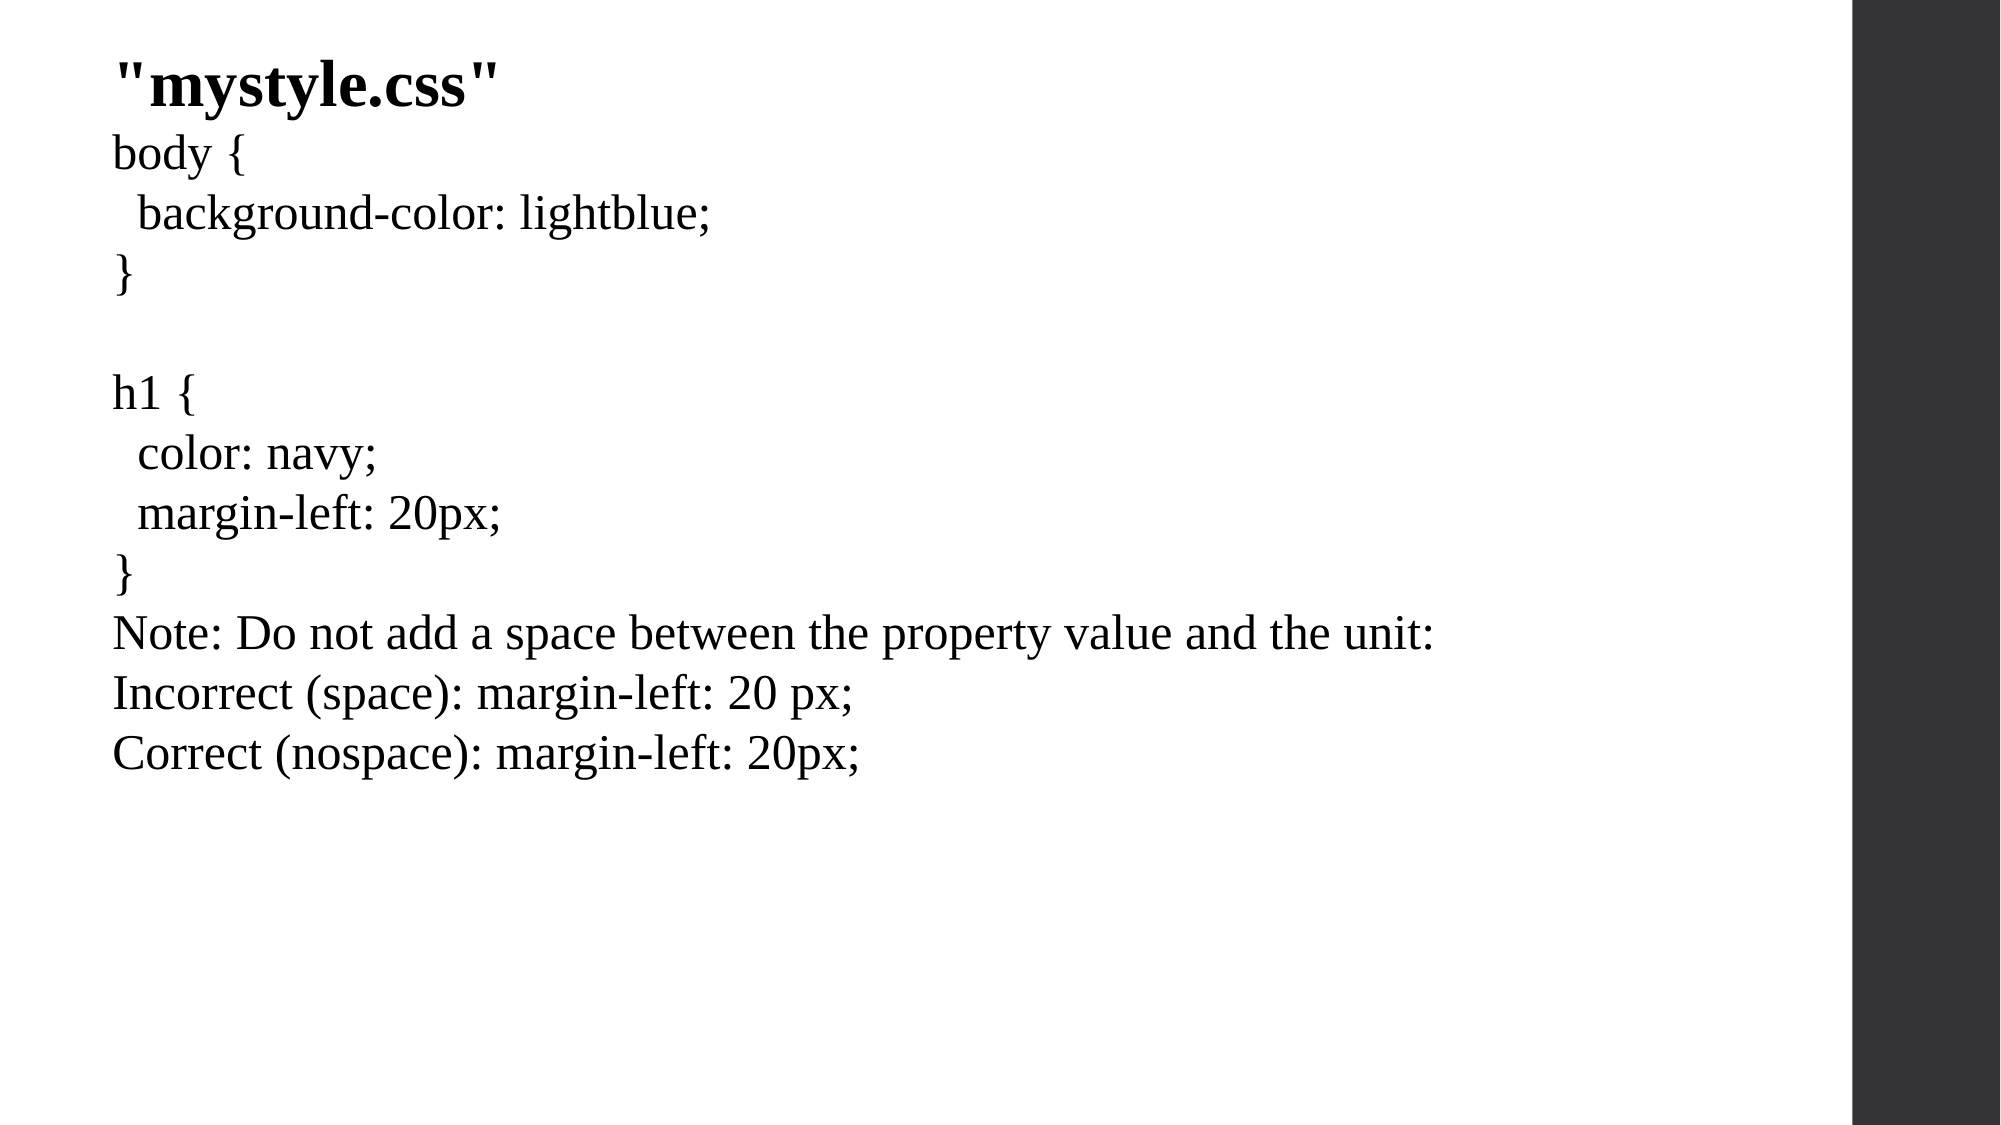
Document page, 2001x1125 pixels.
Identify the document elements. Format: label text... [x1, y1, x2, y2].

text_box "mystyle.css" body { background-color: lightblue; } h1 { color: navy; margin-left: 20px; } Note: Do not add a space between the property value and the unit: Incorrect (space): margin-left: 20 px; Correct (nospace): margin-left: 20px; [97, 32, 1502, 787]
